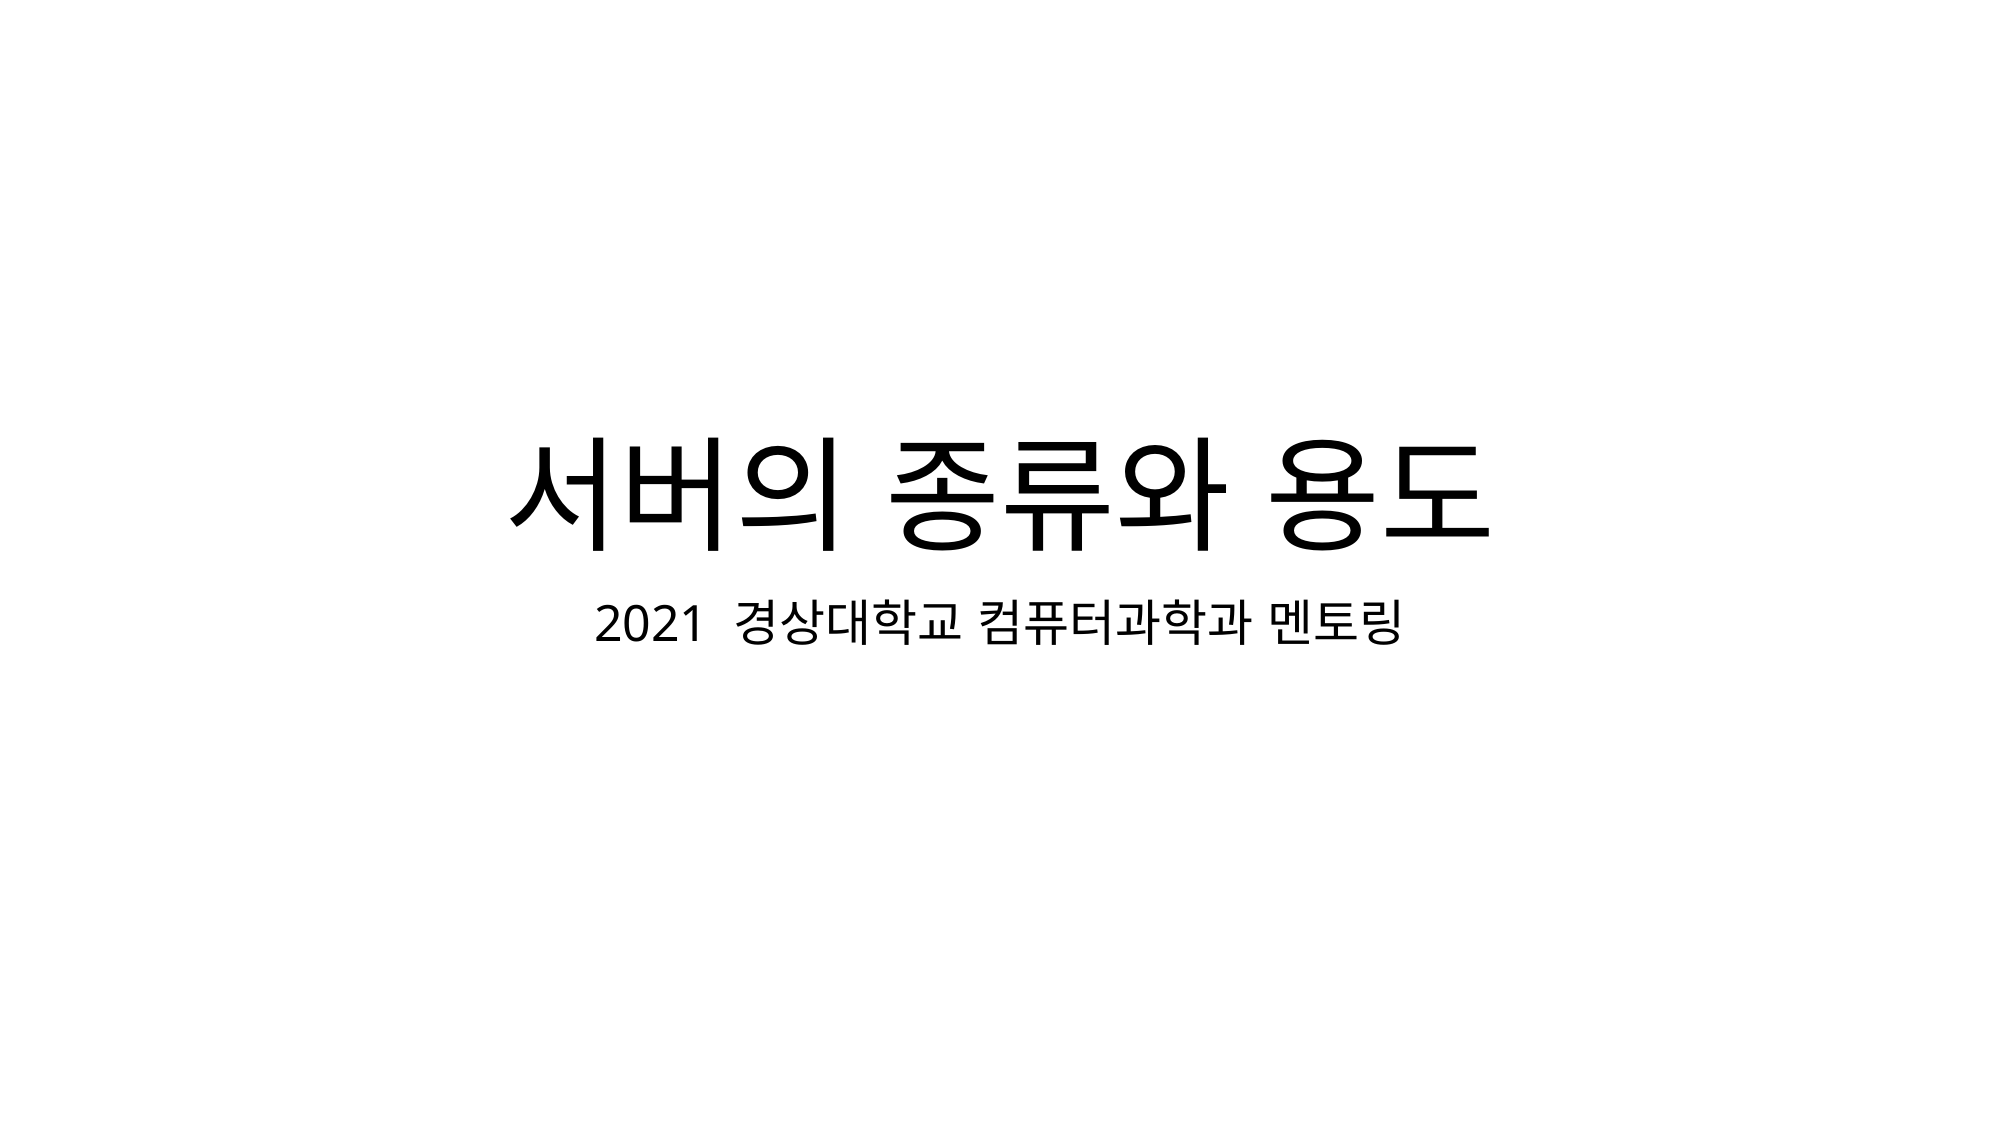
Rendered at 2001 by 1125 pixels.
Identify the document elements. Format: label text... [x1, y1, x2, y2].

subtitle 2021 경상대학교 컴퓨터과학과 멘토링 [249, 590, 1750, 863]
title 서버의 종류와 용도 [249, 184, 1750, 576]
